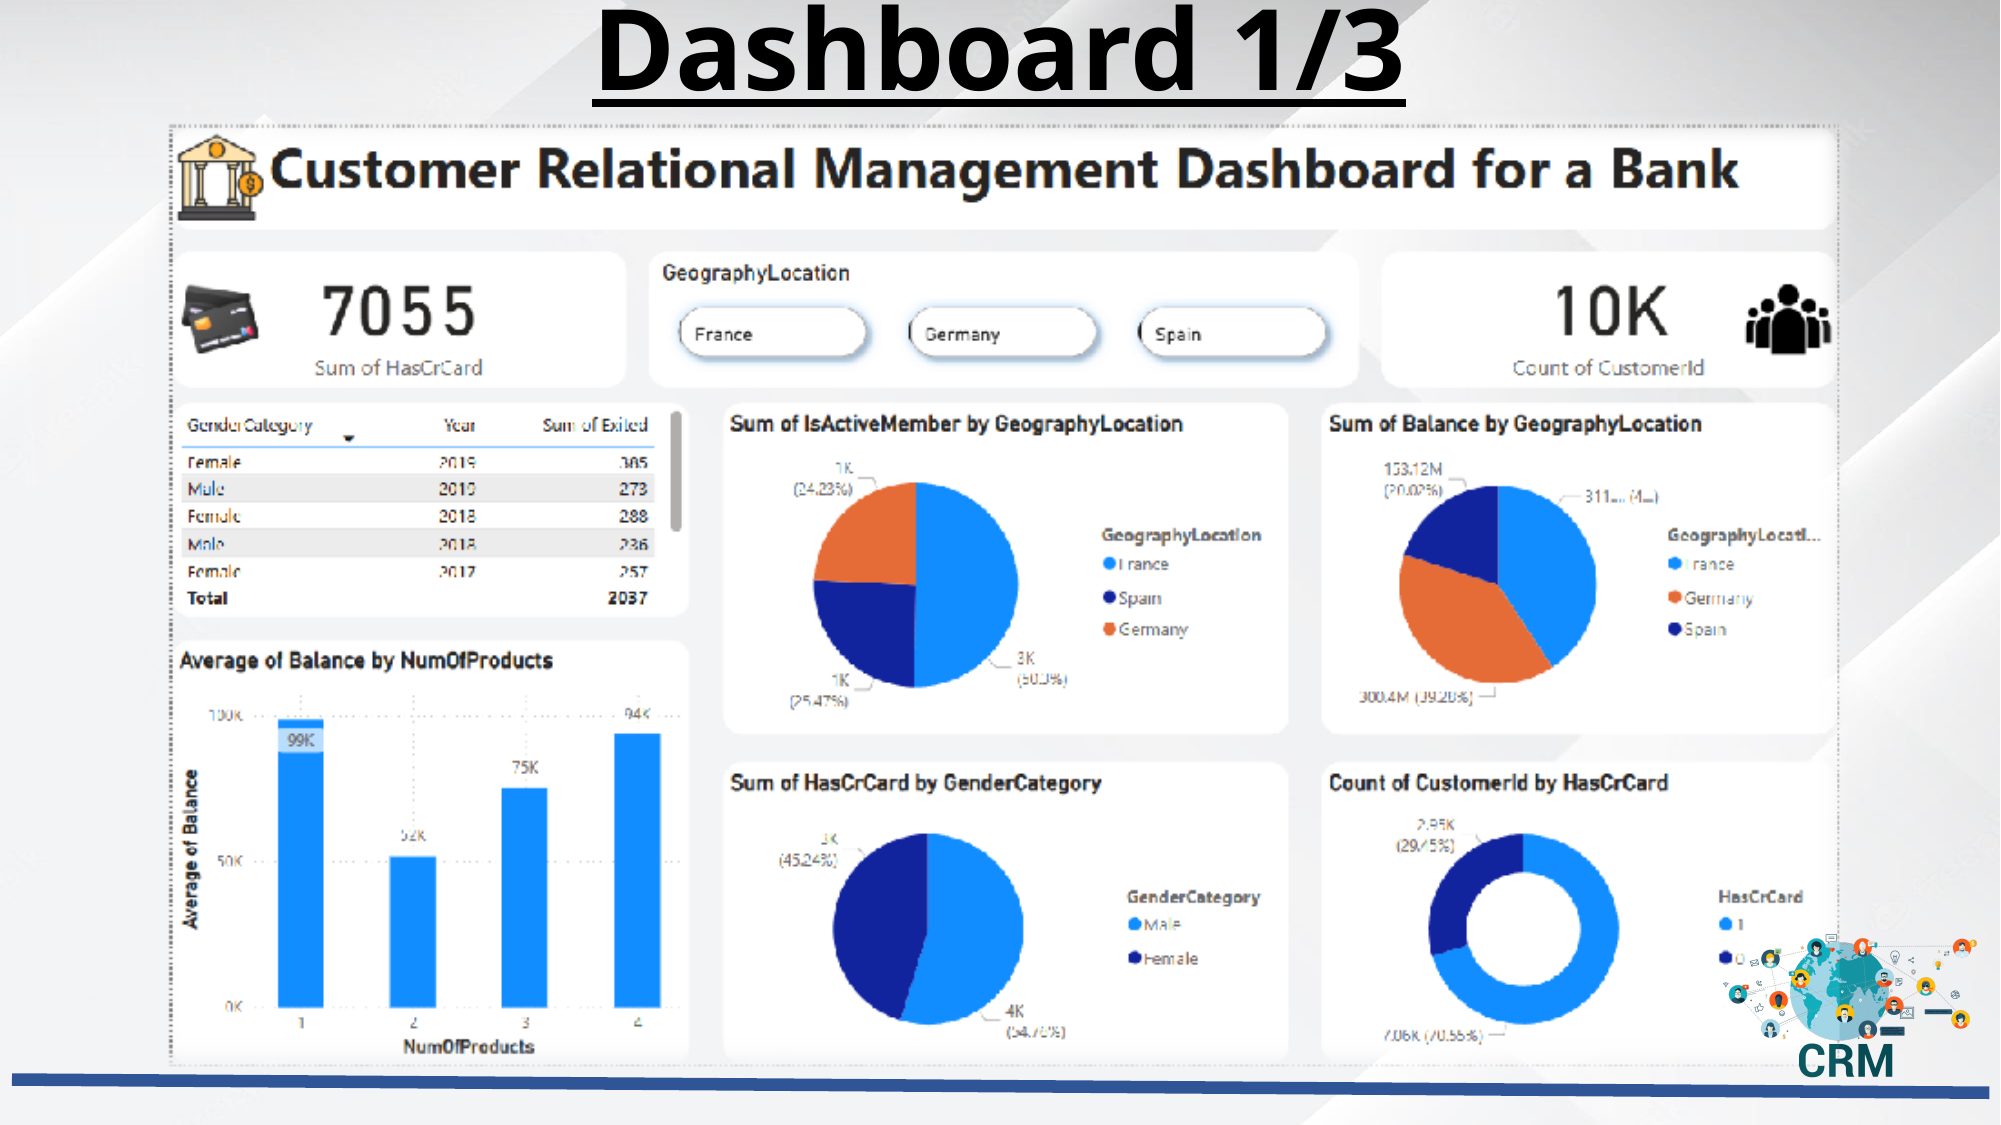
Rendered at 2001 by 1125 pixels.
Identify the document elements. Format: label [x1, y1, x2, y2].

picture [0, 0, 2000, 1125]
text_box [11, 930, 1990, 1093]
